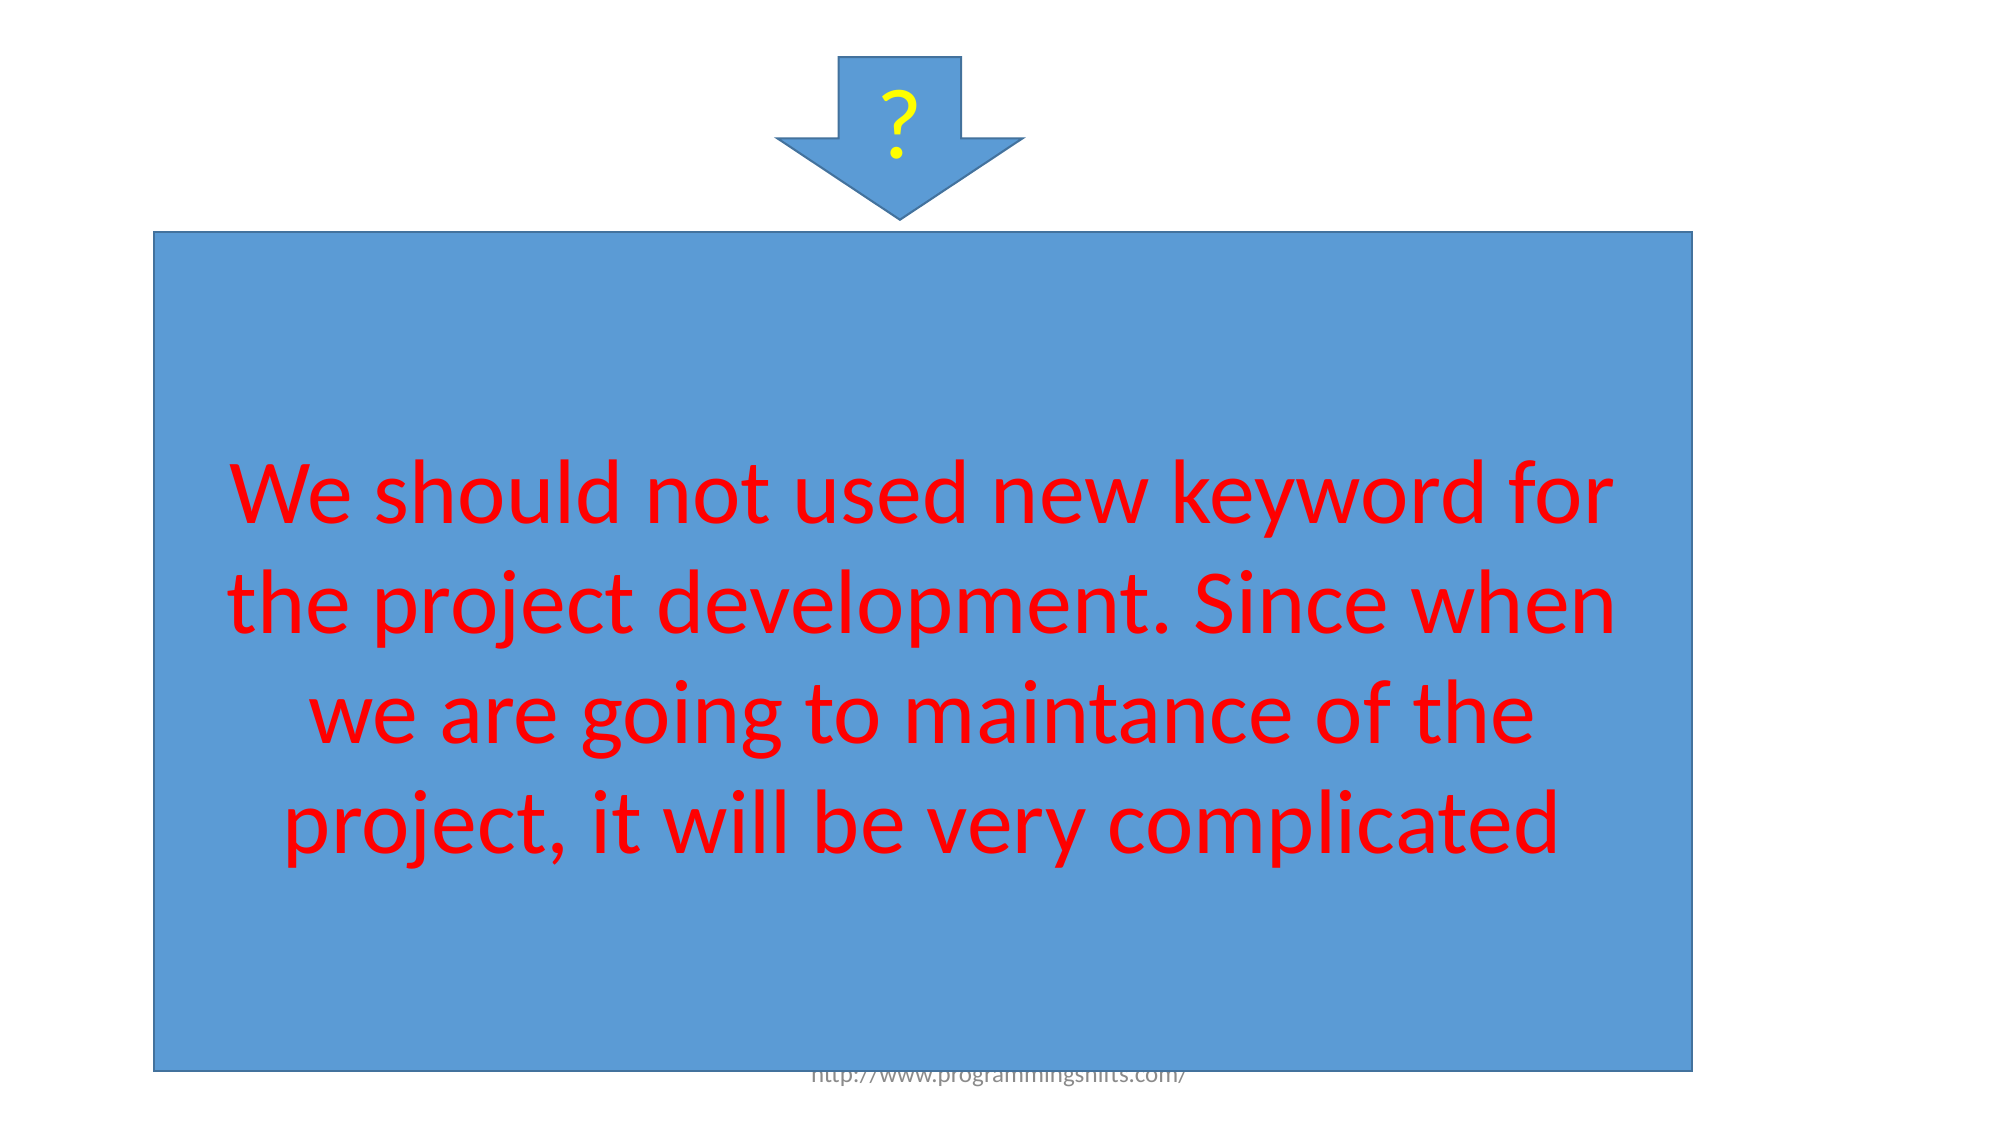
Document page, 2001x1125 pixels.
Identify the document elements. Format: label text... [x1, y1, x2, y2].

text_box We should not used new keyword for the project development. Since when we are going to maintance of the project, it will be very complicated [153, 231, 1693, 1072]
text_box ? [773, 56, 1026, 221]
footer http://www.programmingshifts.com/ [662, 1042, 1338, 1103]
